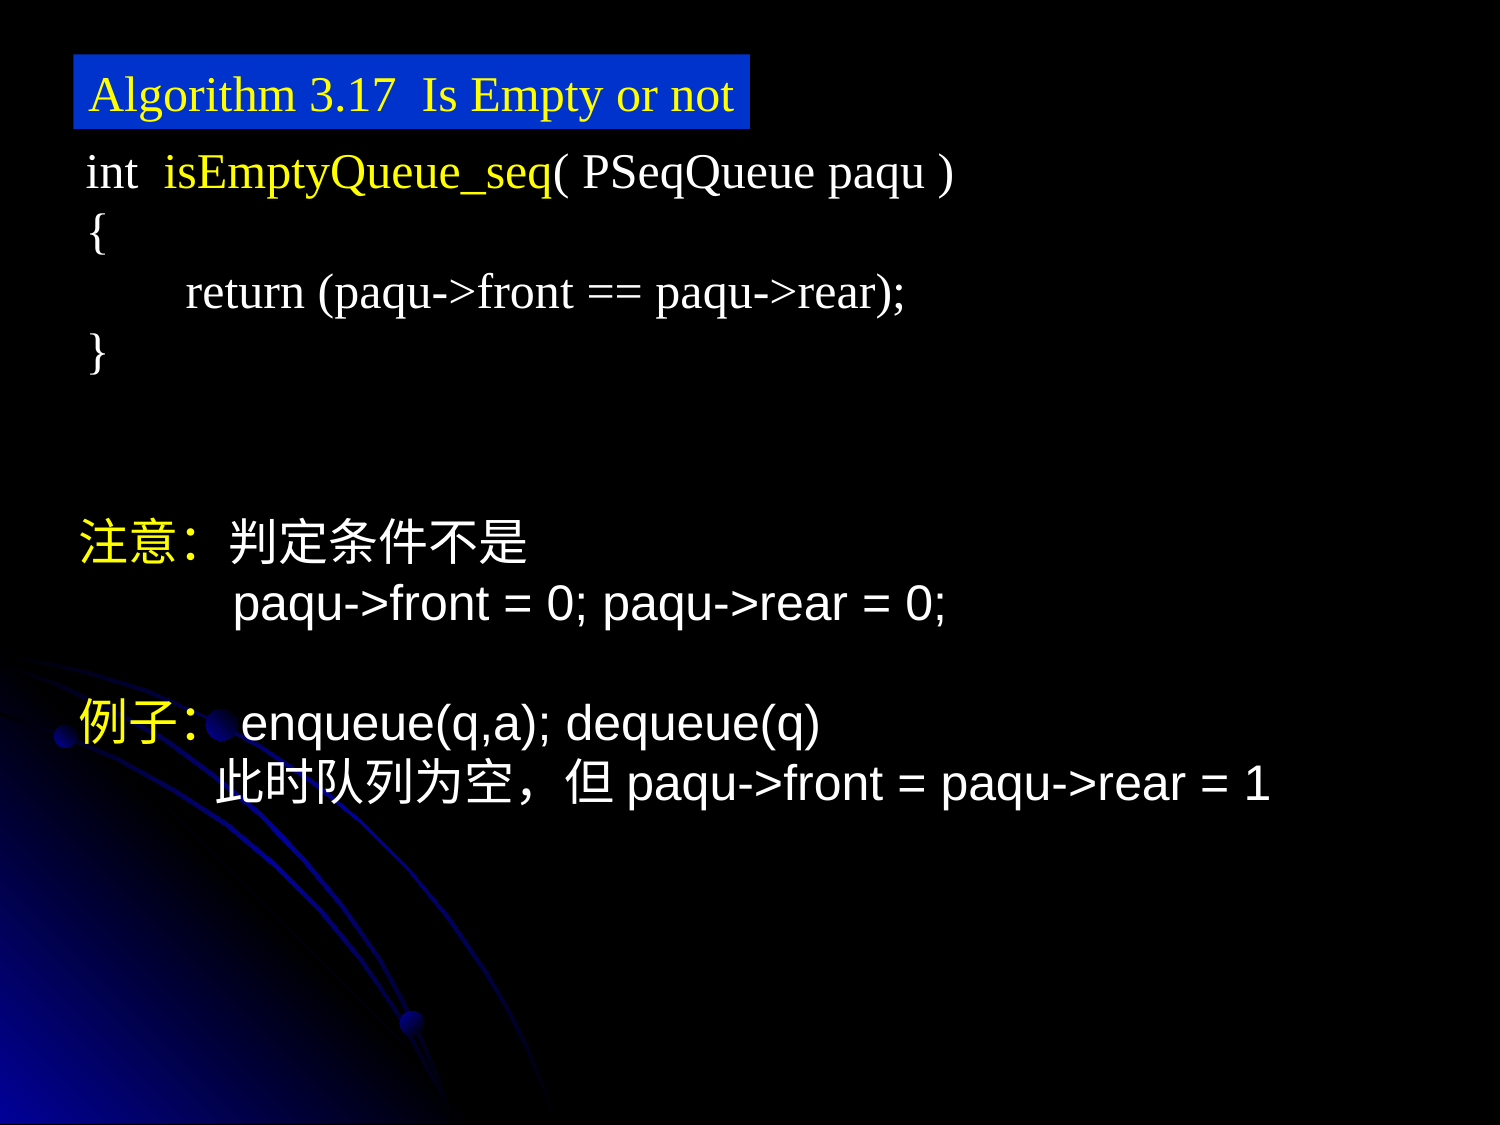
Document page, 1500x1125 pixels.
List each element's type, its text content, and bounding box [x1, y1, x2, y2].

text_box 注意：判定条件不是 paqu->front = 0; paqu->rear = 0; 例子：enqueue(q,a); dequeue(q) 此时队列为空，但paqu->front = paqu->rear = 1 [63, 503, 1460, 819]
text_box int isEmptyQueue_seq( PSeqQueue paqu ) { return (paqu->front == paqu->rear); } [70, 131, 1321, 386]
text_box Algorithm 3.17 Is Empty or not [73, 54, 750, 129]
